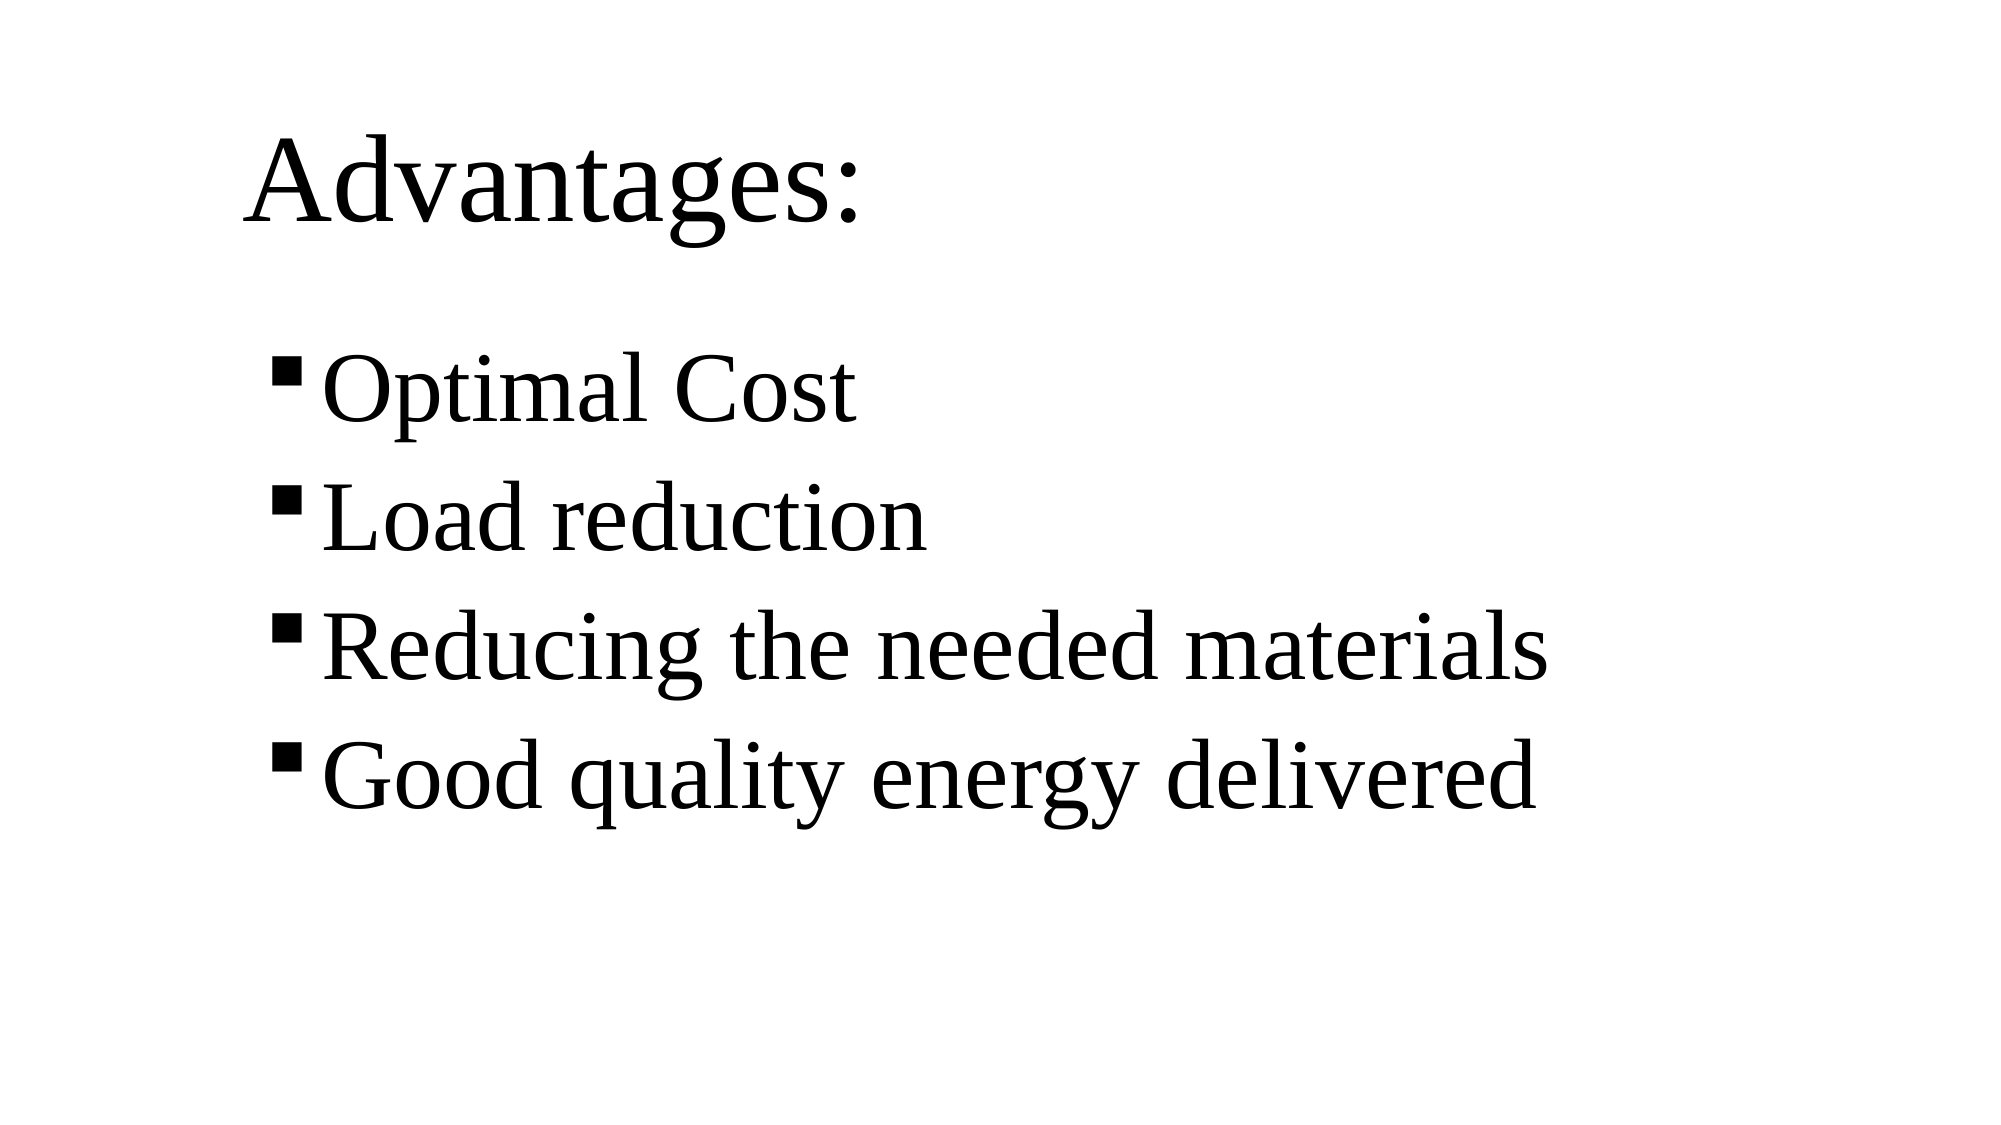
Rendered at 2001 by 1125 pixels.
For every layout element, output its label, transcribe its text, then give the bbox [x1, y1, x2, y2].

subtitle Optimal Cost Load reduction Reducing the needed materials Good quality energy delivered [249, 328, 1750, 1044]
title Advantages: [143, 87, 966, 257]
